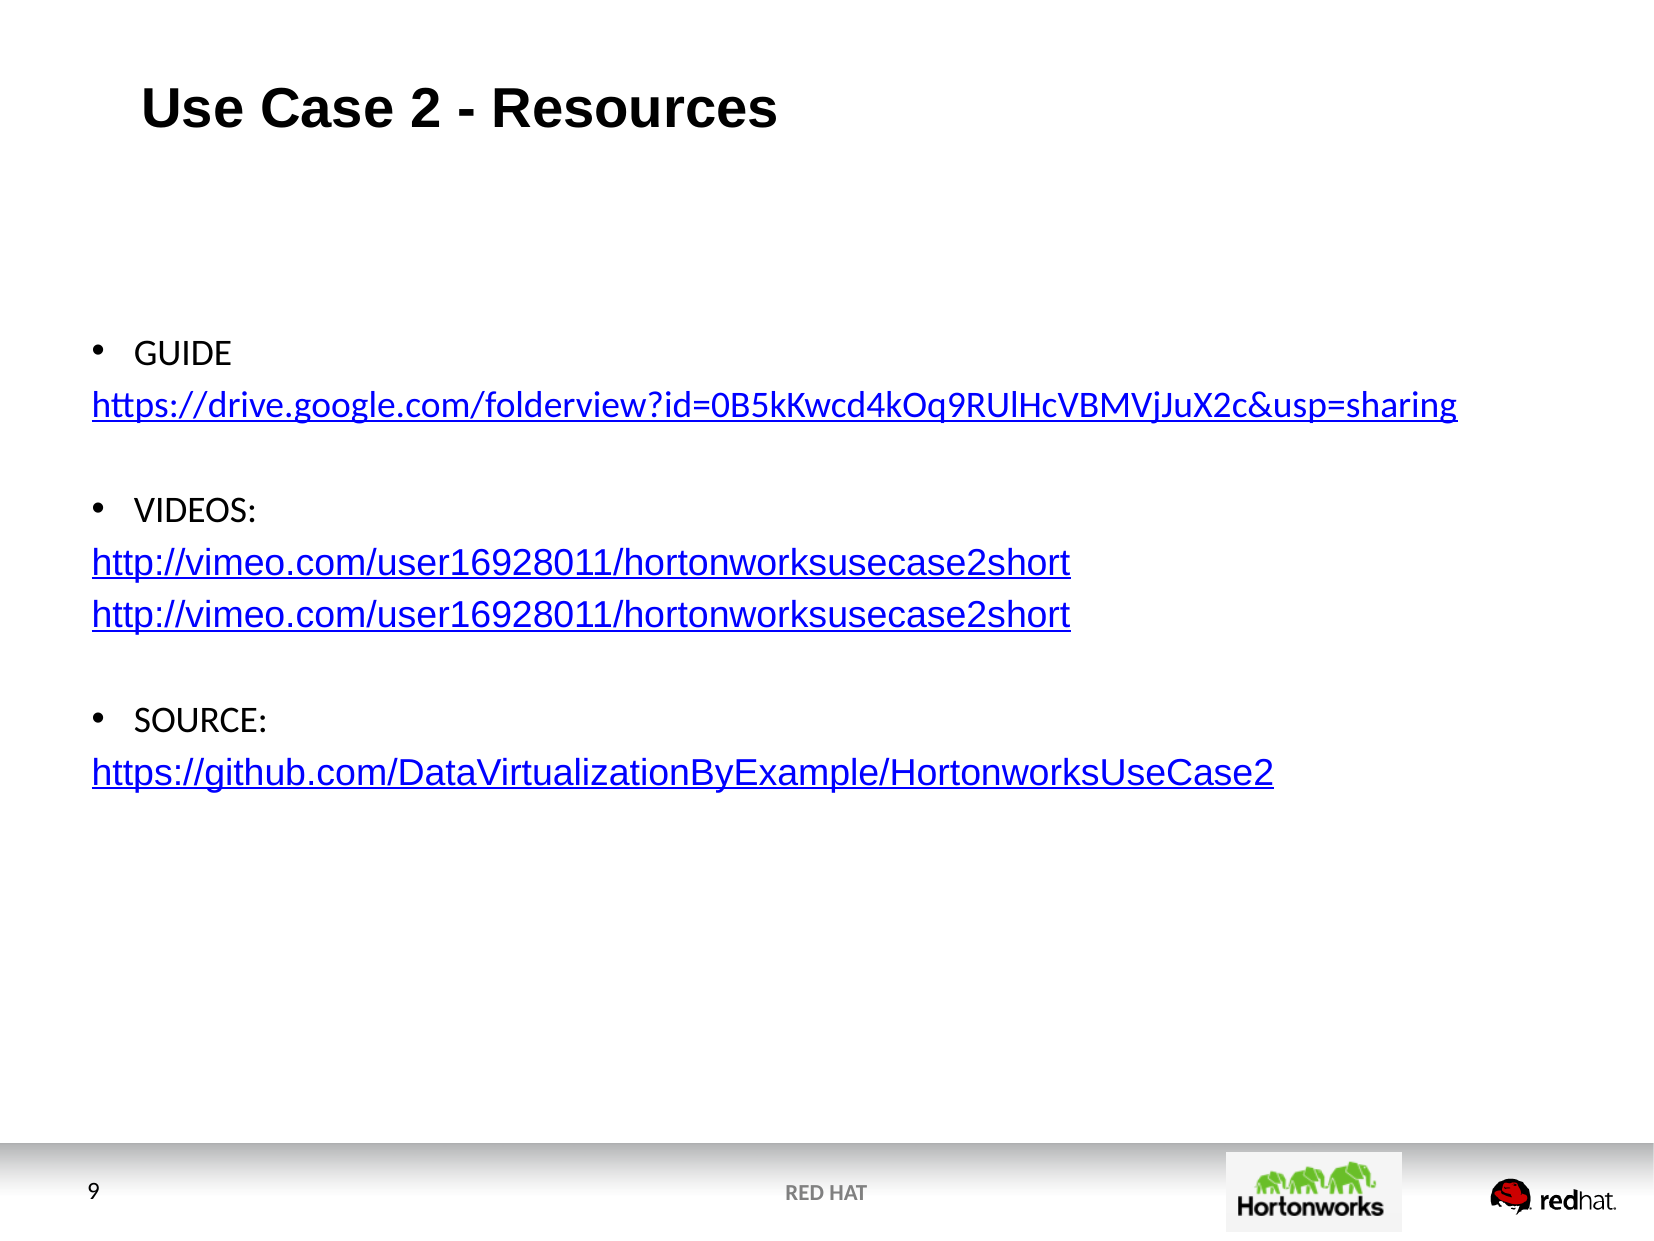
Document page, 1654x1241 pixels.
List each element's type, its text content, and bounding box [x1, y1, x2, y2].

picture [0, 1143, 1654, 1240]
text_box GUIDE https://drive.google.com/folderview?id=0B5kKwcd4kOq9RUlHcVBMVjJuX2c&usp=sharing VIDEOS: http://vimeo.com/user16928011/hortonworksusecase2short http://vimeo.com/user16928011/hortonworksusecase2short SOURCE: https://github.com/DataVirtualizationByExample/HortonworksUseCase2 [76, 320, 1552, 1008]
title Use Case 2 - Resources [126, 70, 1527, 211]
